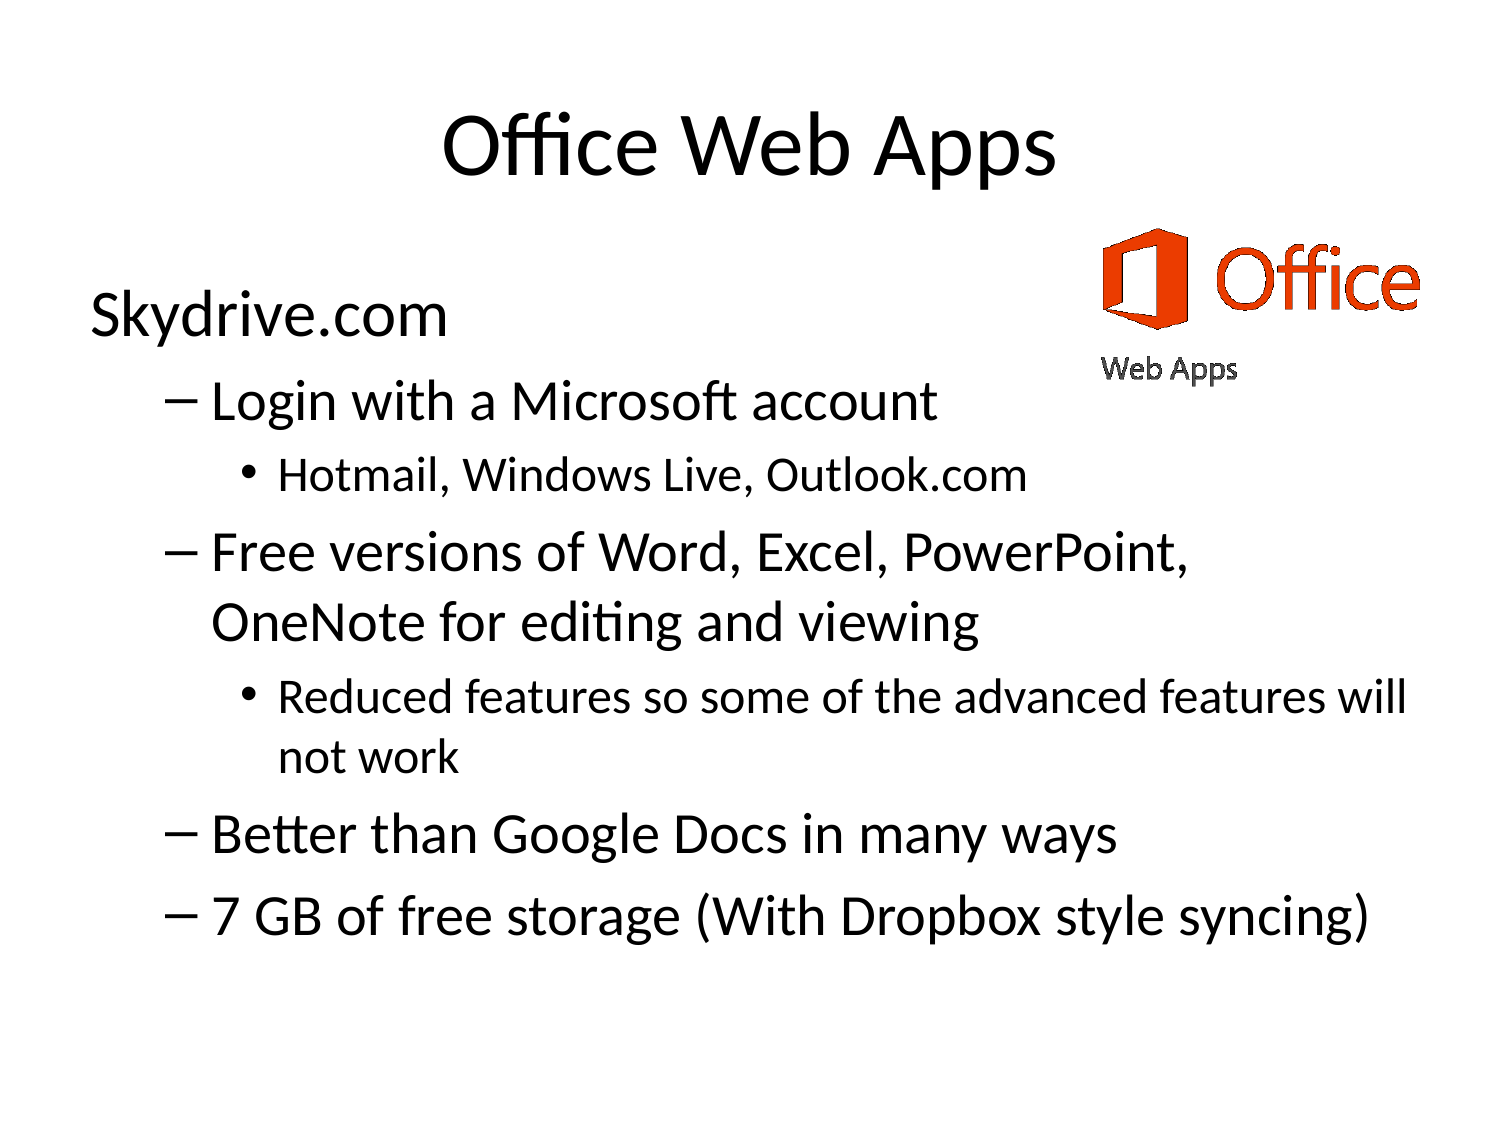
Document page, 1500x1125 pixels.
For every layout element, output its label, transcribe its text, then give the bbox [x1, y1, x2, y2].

list Skydrive.com Login with a Microsoft account Hotmail, Windows Live, Outlook.com Free versions of Word, Excel, PowerPoint, OneNote for editing and viewing Reduced features so some of the advanced features will not work Better than Google Docs in many ways 7 GB of free storage (With Dropbox style syncing) [75, 262, 1425, 1005]
title Office Web Apps [75, 45, 1425, 233]
picture [1059, 185, 1476, 423]
